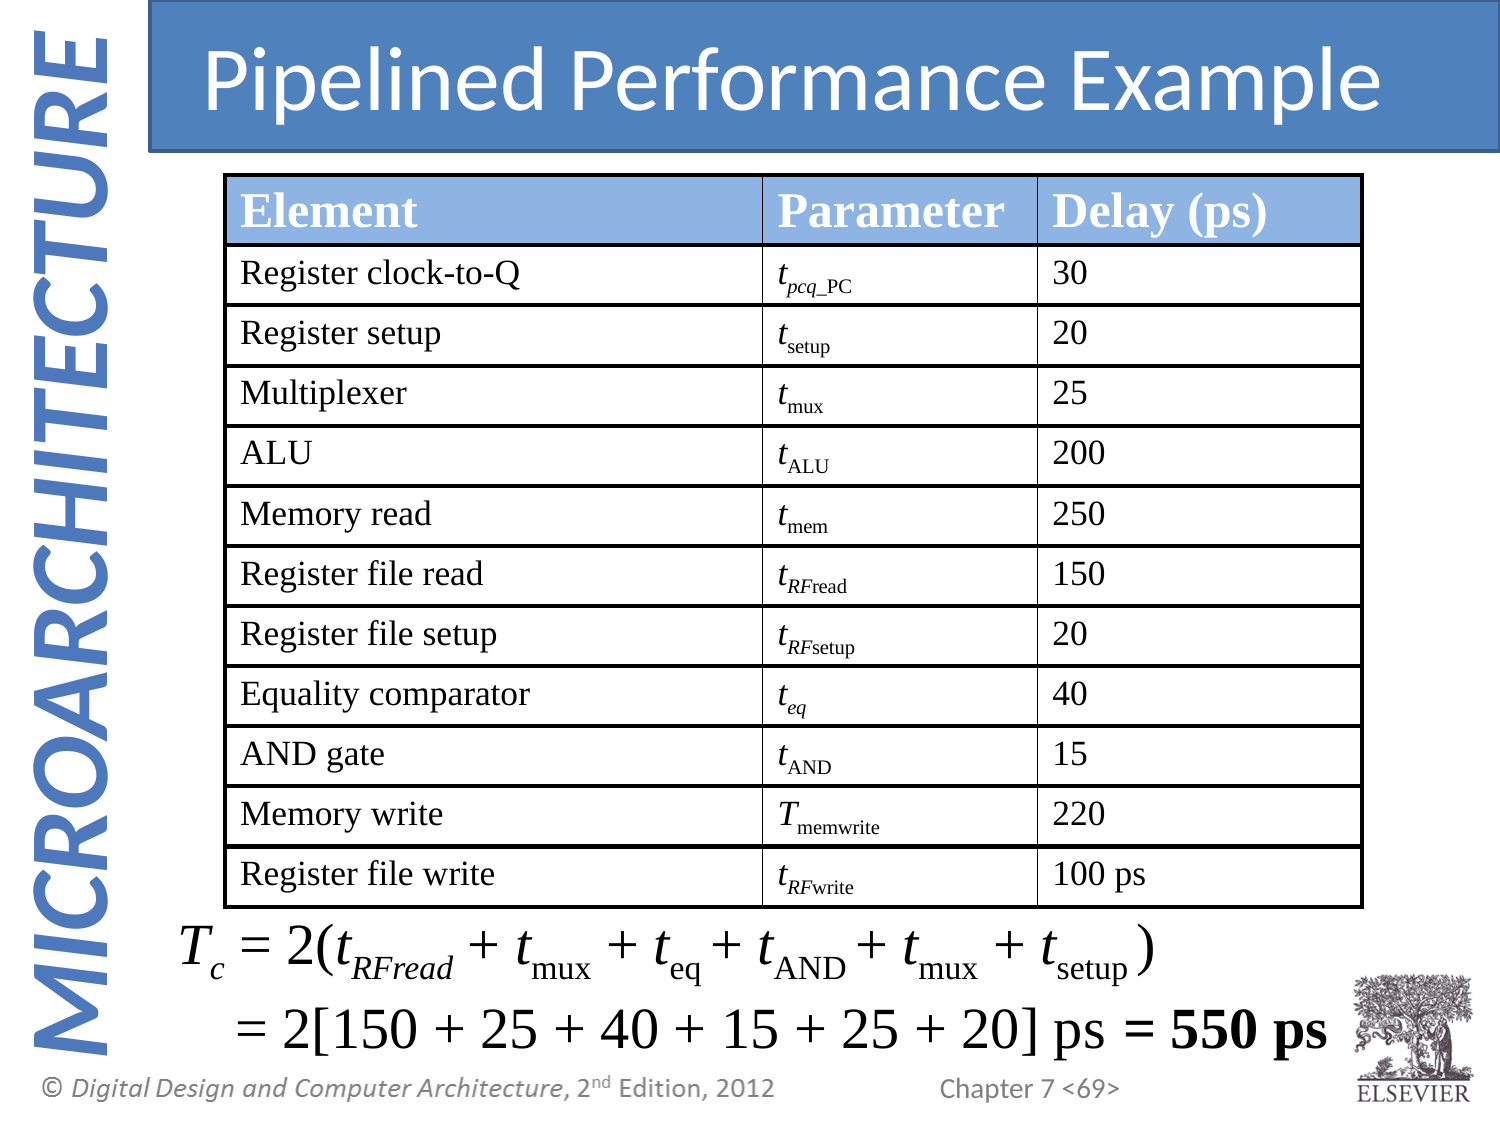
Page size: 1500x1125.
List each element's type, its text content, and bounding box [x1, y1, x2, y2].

table_cell Tmemwrite [763, 788, 1037, 844]
table_header Parameter [763, 177, 1037, 231]
table_cell AND gate [227, 728, 762, 784]
table_cell 250 [1038, 488, 1360, 544]
table_cell 100 ps [1038, 849, 1360, 900]
table_cell 20 [1038, 307, 1360, 364]
table_cell Memory read [227, 488, 762, 544]
picture [0, 0, 1500, 231]
table_header Delay (ps) [1038, 233, 1360, 243]
table_cell Register file read [227, 548, 762, 604]
table_cell tRFsetup [763, 608, 1037, 664]
table_cell 150 [1038, 548, 1360, 604]
table_cell 15 [1038, 728, 1360, 784]
table_cell Register setup [227, 307, 762, 364]
table_cell tsetup [763, 307, 1037, 364]
table_cell 220 [1038, 788, 1360, 844]
table_cell tAND [763, 728, 1037, 784]
table_cell 200 [1038, 428, 1360, 484]
table_cell ALU [227, 428, 762, 484]
table_cell 40 [1038, 668, 1360, 724]
table_cell Equality comparator [227, 668, 762, 724]
table_cell 25 [1038, 368, 1360, 424]
table_cell 30 [1038, 247, 1360, 303]
table_cell tRFread [763, 548, 1037, 604]
table_cell Register file write [227, 849, 762, 900]
table_header Element [227, 233, 762, 243]
table_header Parameter [763, 233, 1037, 243]
picture [0, 233, 1500, 1125]
table_cell 20 [1038, 608, 1360, 664]
table_cell tALU [763, 428, 1037, 484]
table_cell teq [763, 668, 1037, 724]
text_box Pipelined Performance Example [187, 11, 1488, 136]
table_cell tmux [763, 368, 1037, 424]
table_header Element [227, 177, 762, 231]
table_cell Multiplexer [227, 368, 762, 424]
table_header Delay (ps) [1038, 177, 1360, 231]
table_cell Register file setup [227, 608, 762, 664]
table_cell tRFwrite [763, 849, 1037, 900]
table_cell Memory write [227, 788, 762, 844]
text_box Tc = 2(tRFread + tmux + teq + tAND + tmux + tsetup ) = 2[150 + 25 + 40 + 15 + 25 + 20] ps = 550 ps [162, 900, 1363, 1075]
table_cell Register clock-to-Q [227, 247, 762, 303]
table_cell tmem [763, 488, 1037, 544]
table_cell tpcq_PC [763, 247, 1037, 303]
